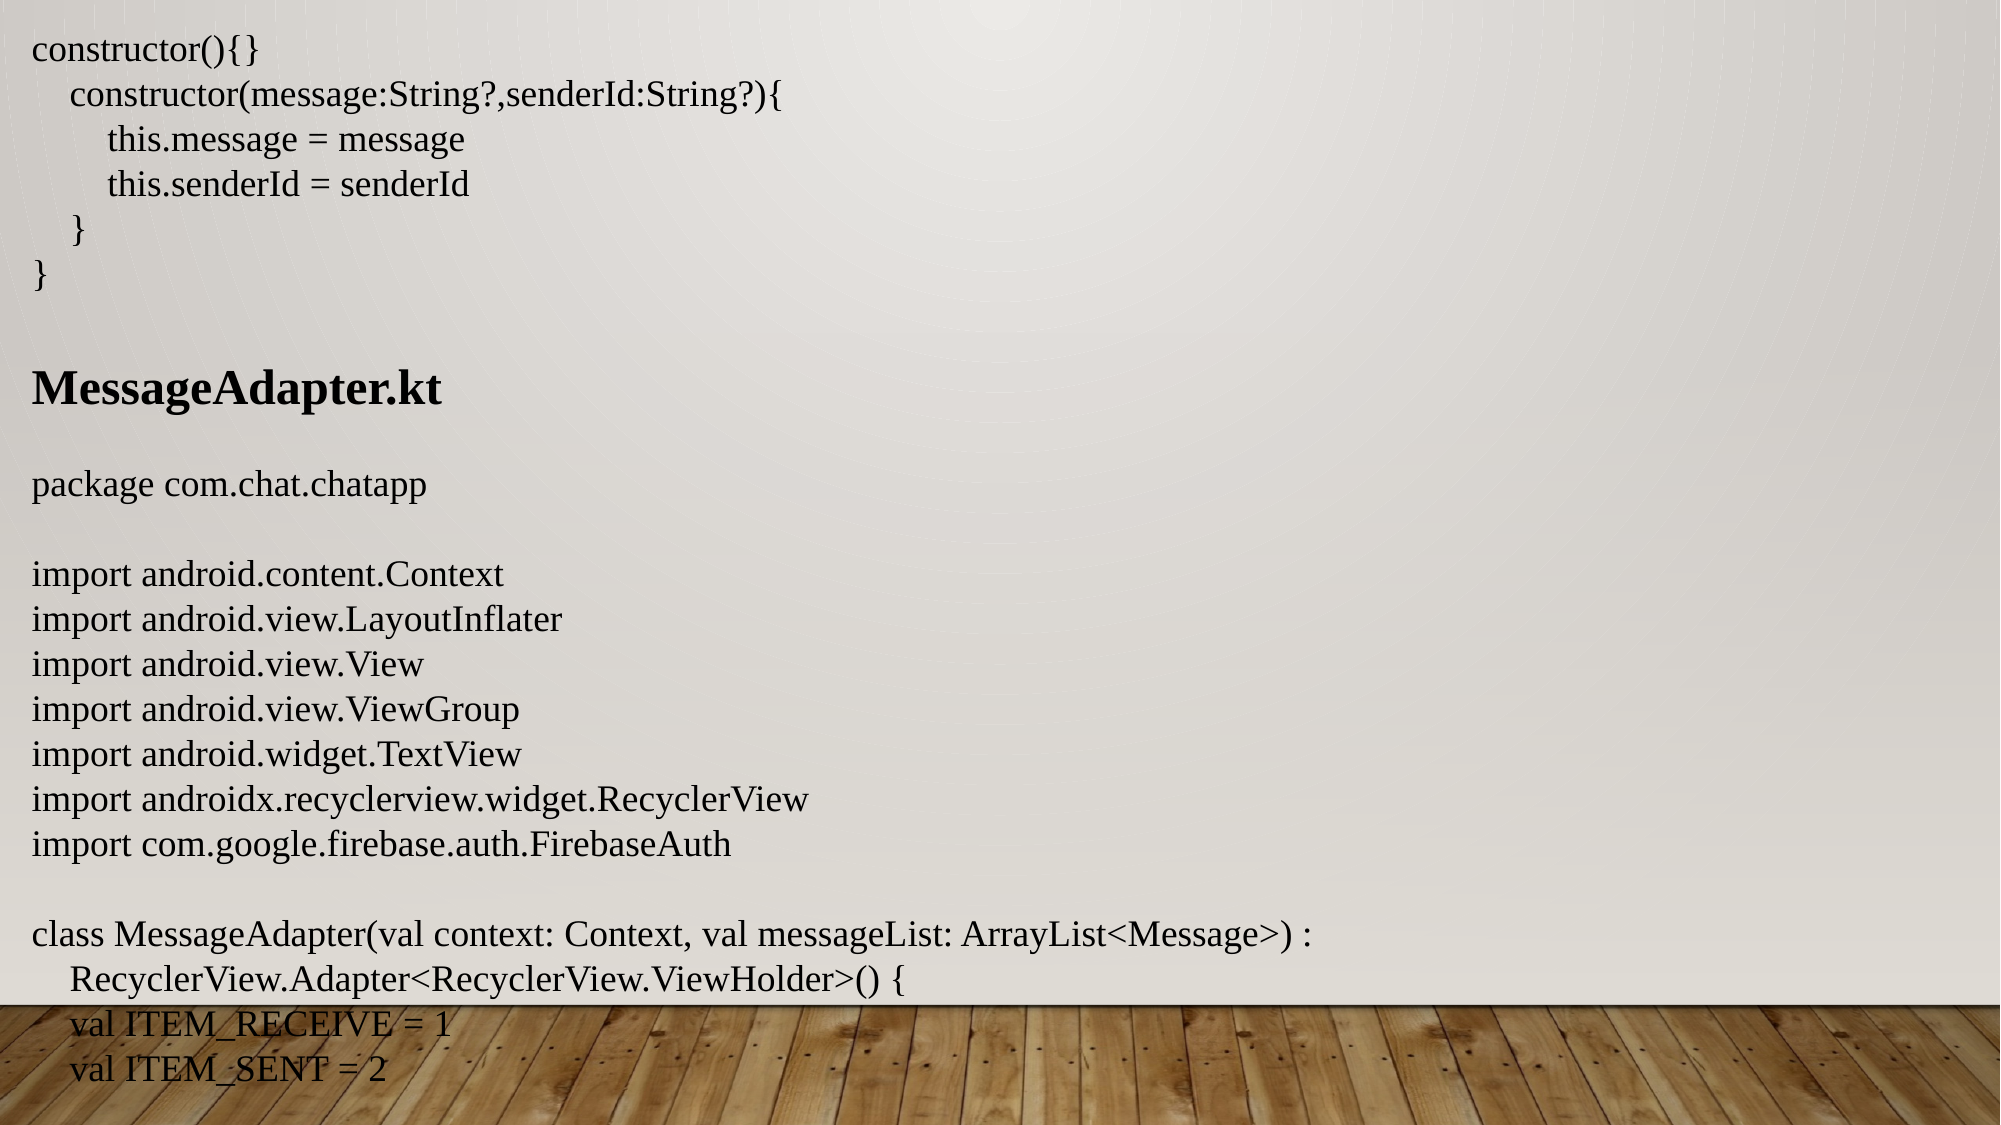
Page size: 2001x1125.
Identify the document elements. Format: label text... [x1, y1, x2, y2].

text_box constructor(){} constructor(message:String?,senderId:String?){ this.message = message this.senderId = senderId } } MessageAdapter.kt package com.chat.chatapp import android.content.Context import android.view.LayoutInflater import android.view.View import android.view.ViewGroup import android.widget.TextView import androidx.recyclerview.widget.RecyclerView import com.google.firebase.auth.FirebaseAuth class MessageAdapter(val context: Context, val messageList: ArrayList<Message>) : RecyclerView.Adapter<RecyclerView.ViewHolder>() { val ITEM_RECEIVE = 1 val ITEM_SENT = 2 [16, 16, 1500, 1097]
picture [0, 1005, 2000, 1125]
